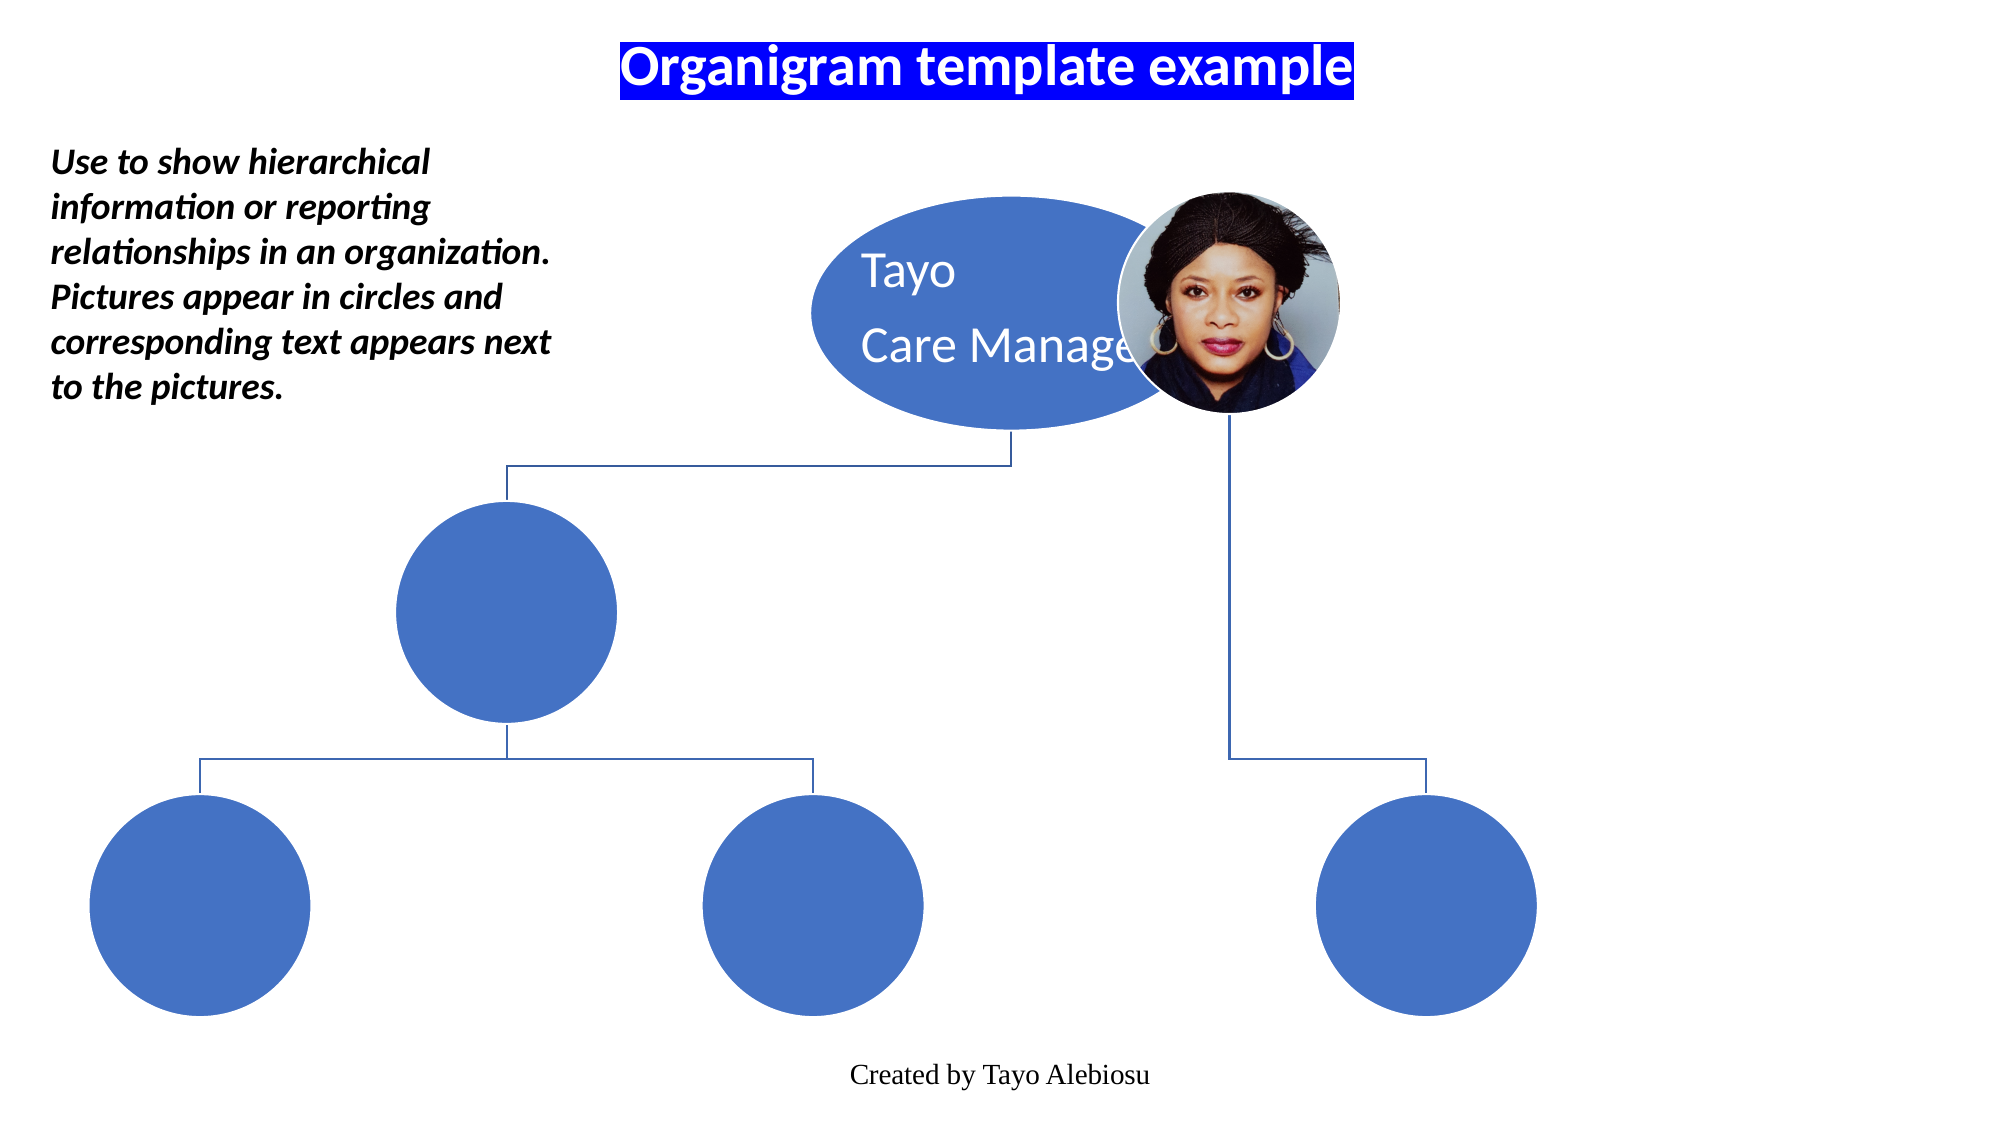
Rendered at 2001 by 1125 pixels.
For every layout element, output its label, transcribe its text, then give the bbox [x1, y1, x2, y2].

footer Created by Tayo Alebiosu [662, 1084, 1338, 1103]
text_box Organigram template example [605, 19, 1395, 105]
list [88, 129, 1873, 1084]
text_box Use to show hierarchical information or reporting relationships in an organization. Pictures appear in circles and corresponding text appears next to the pictures. [35, 129, 88, 414]
